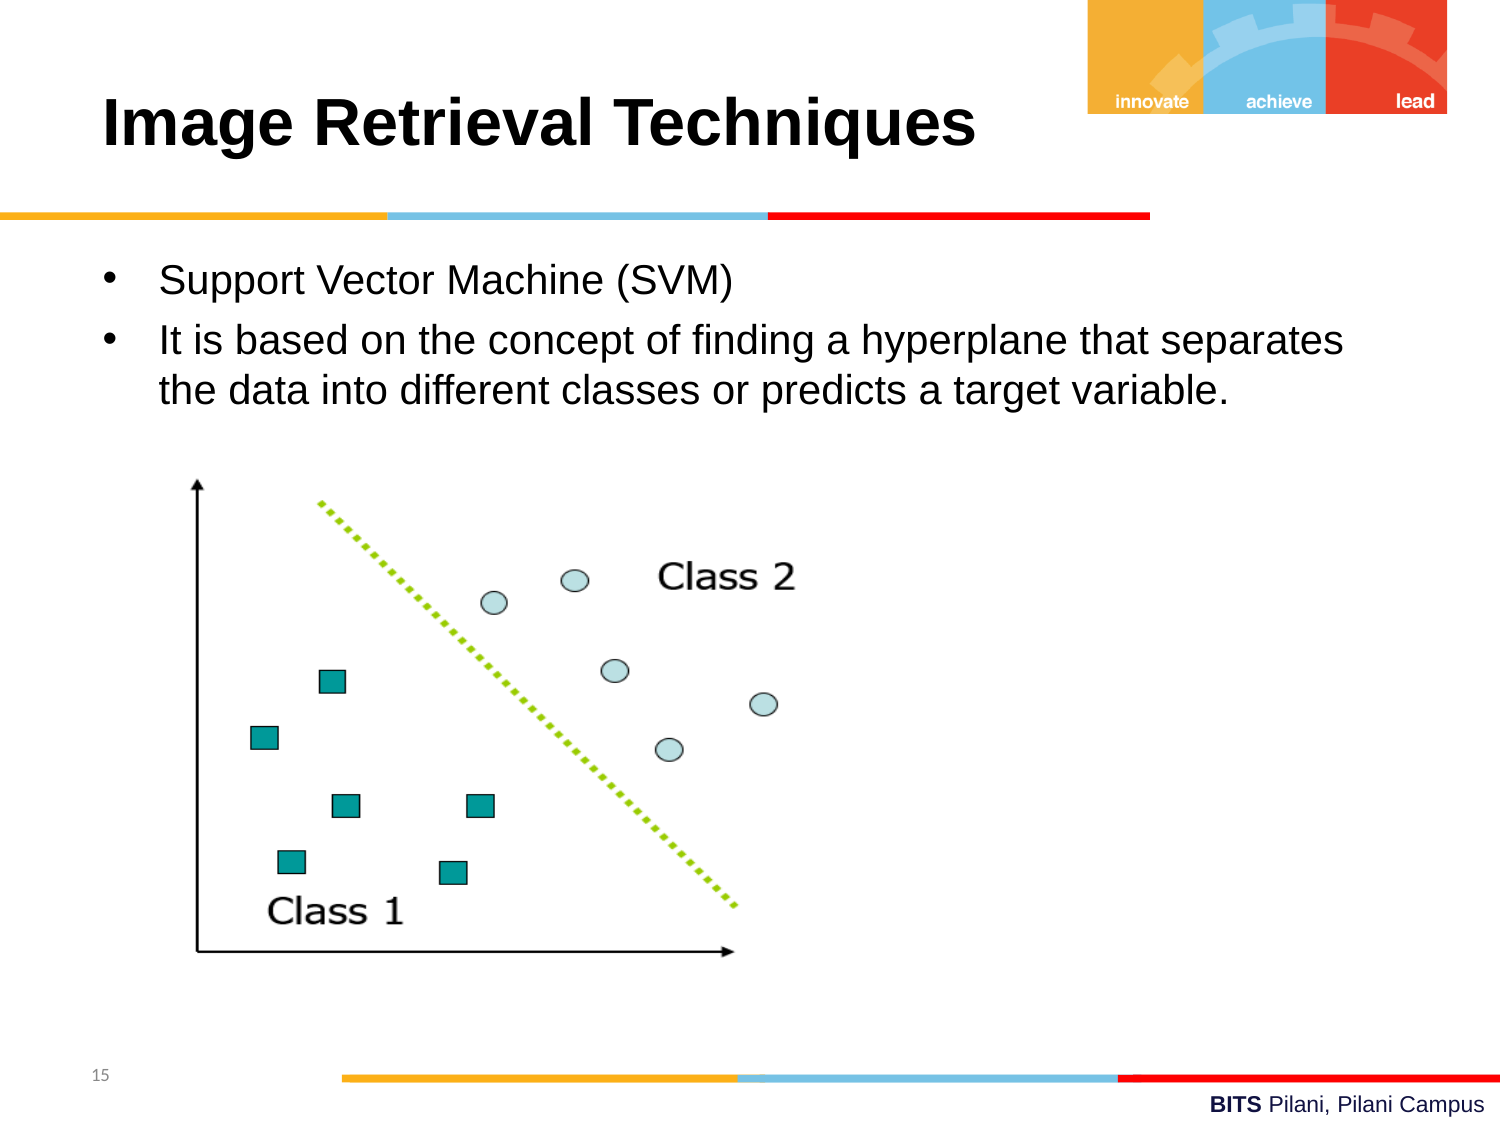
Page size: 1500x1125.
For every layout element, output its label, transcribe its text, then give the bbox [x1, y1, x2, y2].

list Support Vector Machine (SVM) It is based on the concept of finding a hyperplane that separates the data into different classes or predicts a target variable. [50, 245, 1400, 988]
picture [1087, 0, 1448, 114]
picture [146, 456, 864, 1021]
list Image Retrieval Techniques [50, 24, 1088, 213]
slide_number 15 [50, 1037, 125, 1110]
